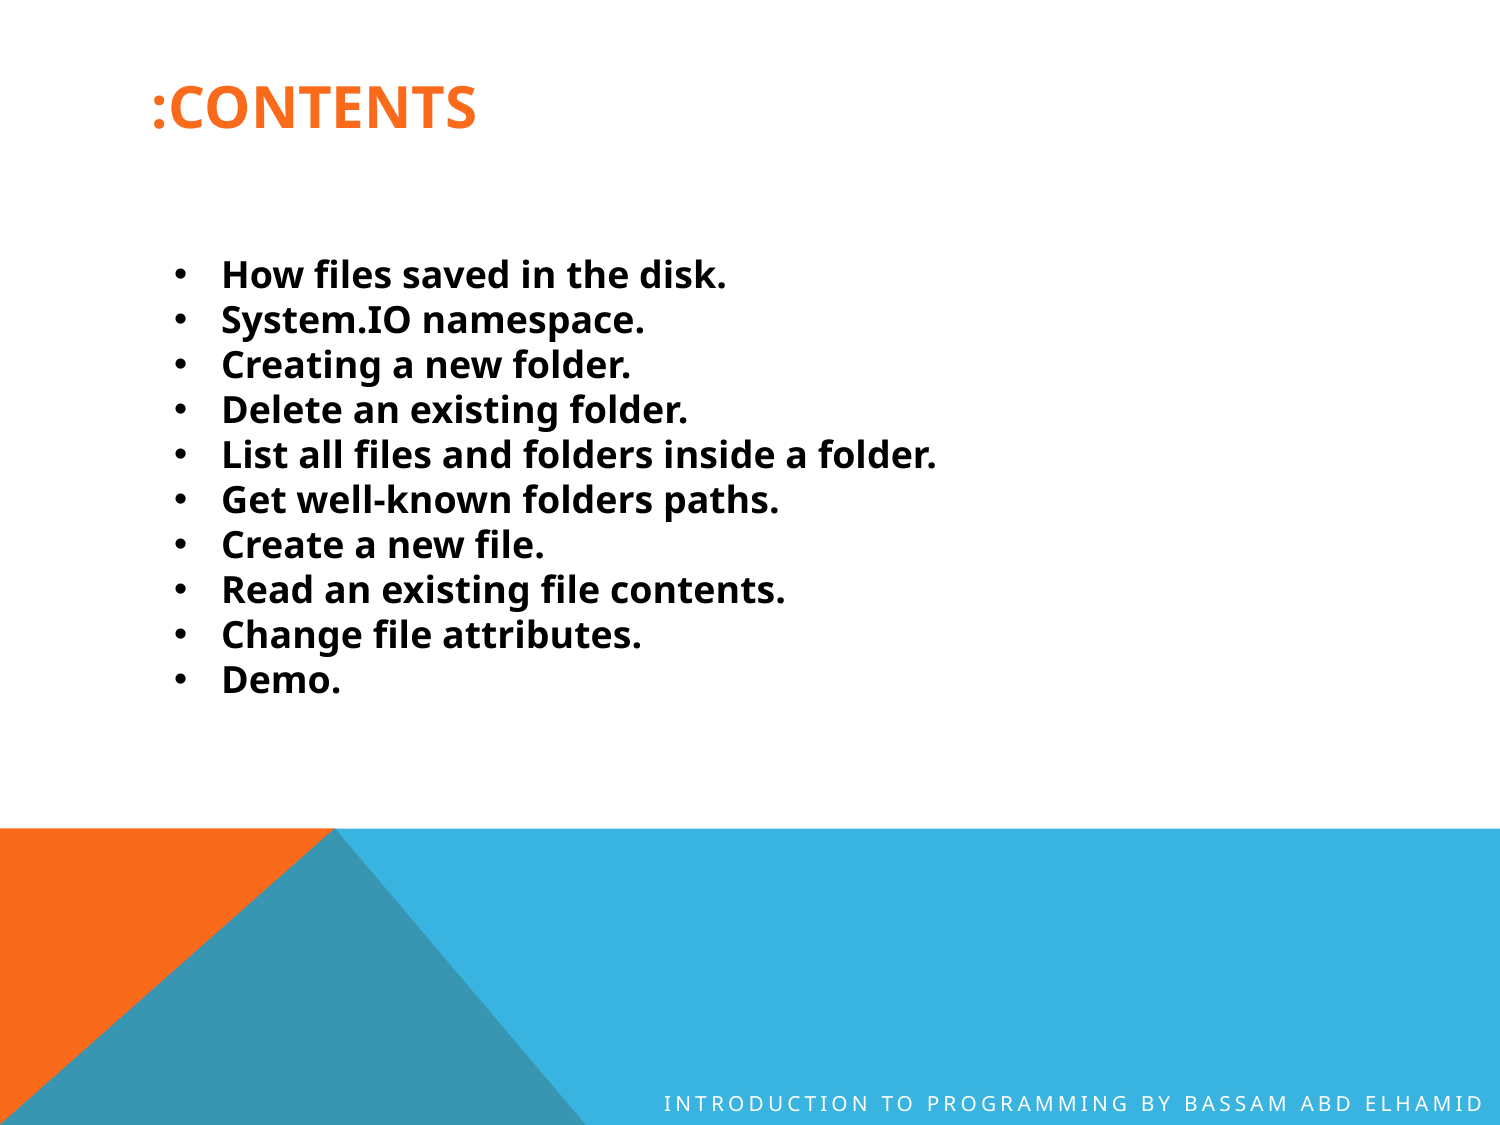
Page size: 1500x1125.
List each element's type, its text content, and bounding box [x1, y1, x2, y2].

title Contents: [135, 60, 1369, 150]
text_box How files saved in the disk. System.IO namespace. Creating a new folder. Delete an existing folder. List all files and folders inside a folder. Get well-known folders paths. Create a new file. Read an existing file contents. Change file attributes. Demo. [159, 243, 1388, 709]
footer Introduction to Programming By Bassam Abd Elhamid [600, 1082, 1498, 1123]
